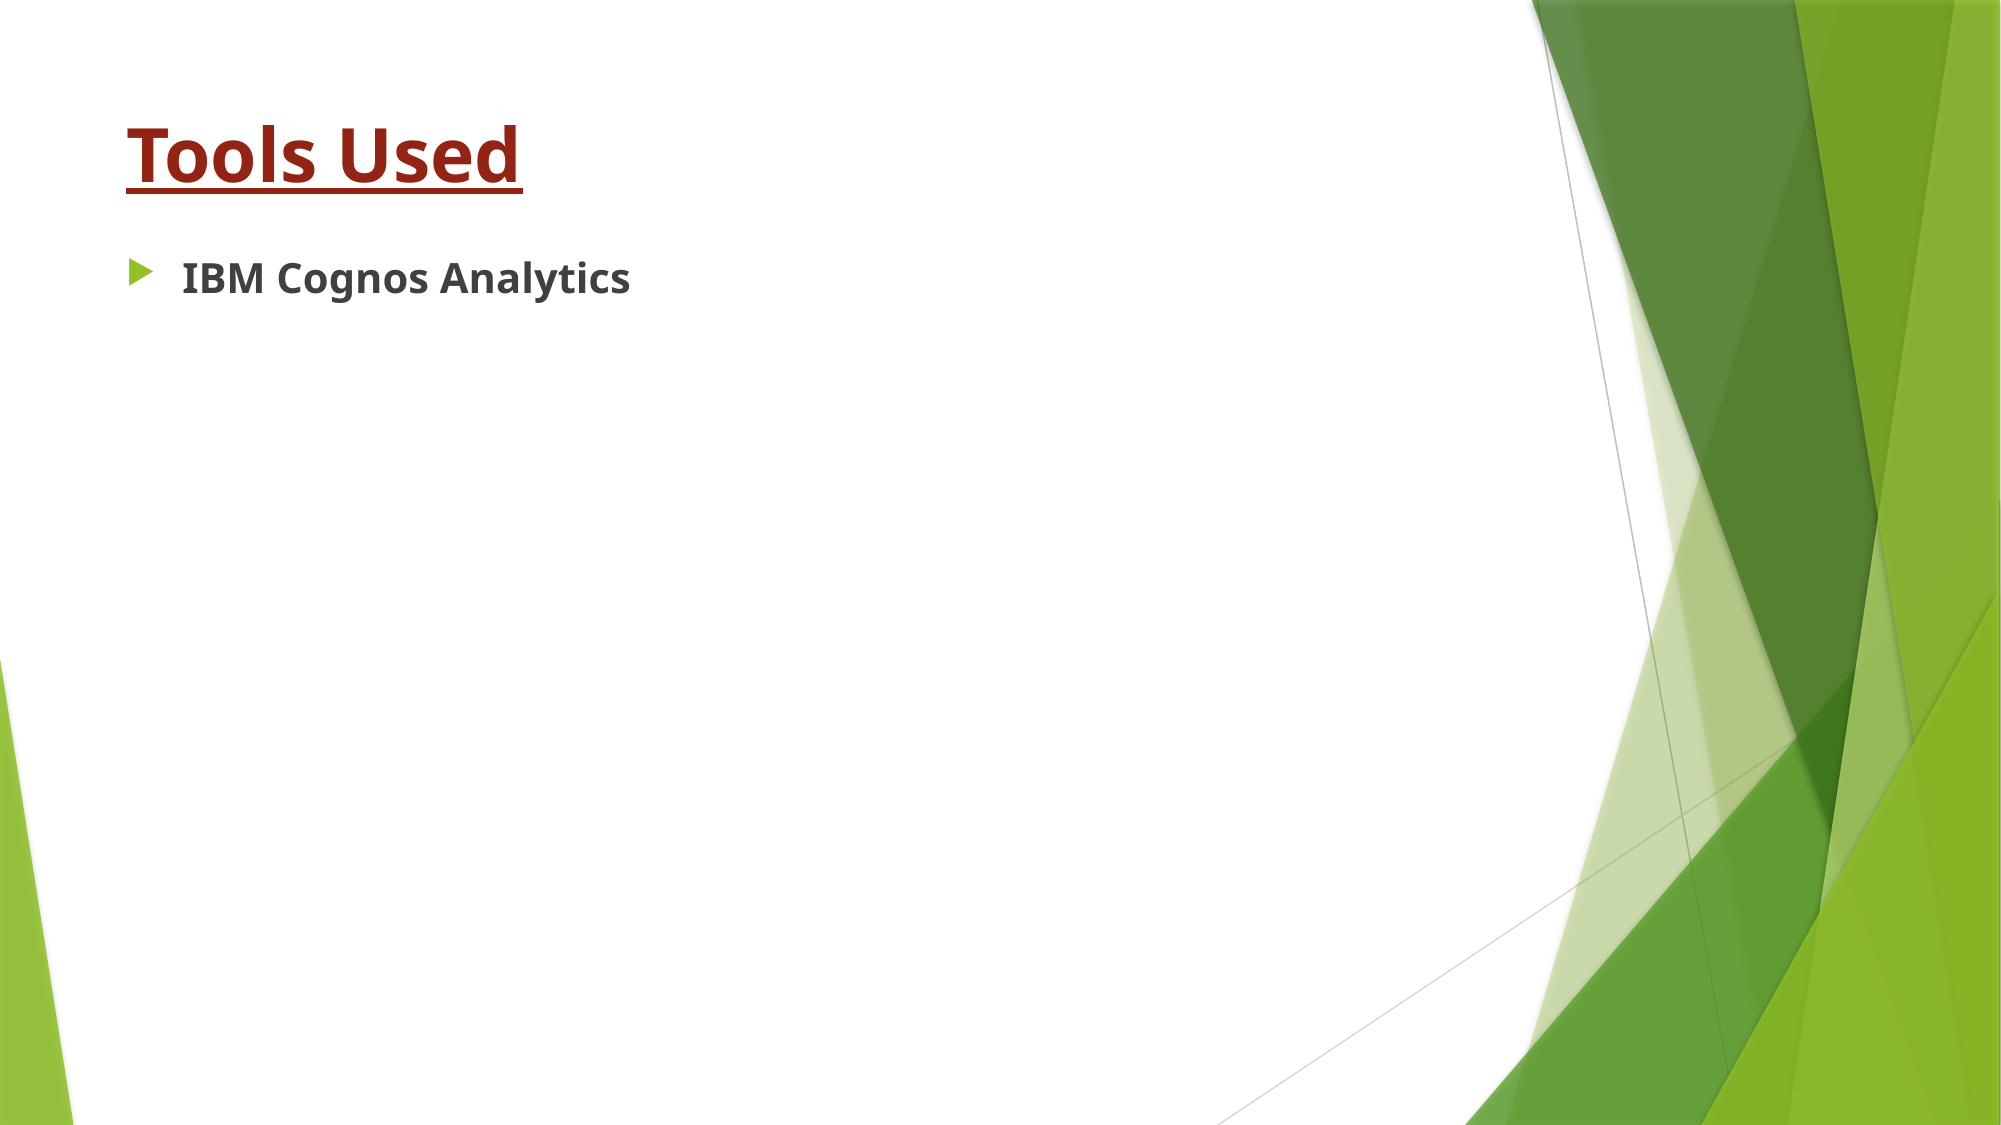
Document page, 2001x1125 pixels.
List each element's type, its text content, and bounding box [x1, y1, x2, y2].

title Tools Used [111, 99, 1522, 243]
list IBM Cognos Analytics [111, 243, 1522, 992]
